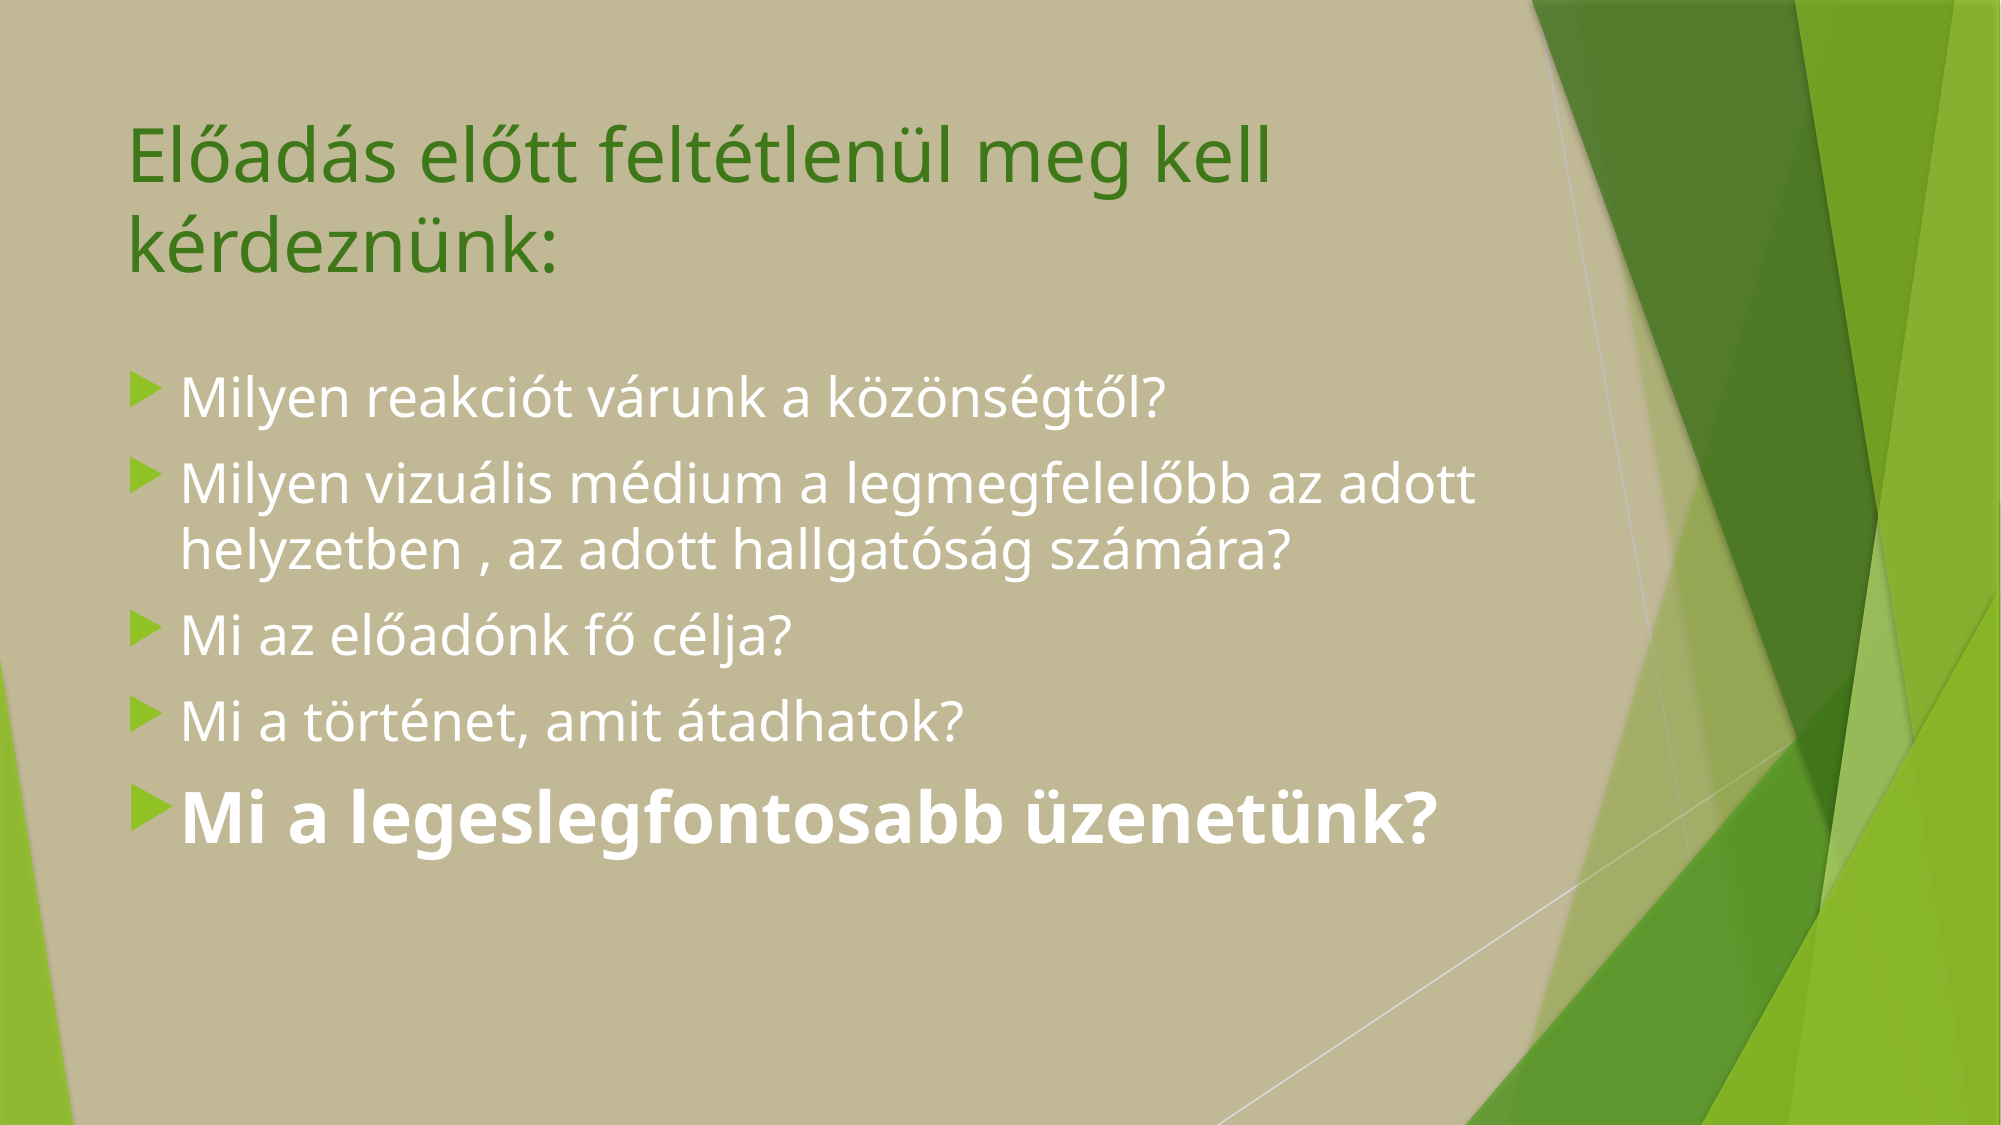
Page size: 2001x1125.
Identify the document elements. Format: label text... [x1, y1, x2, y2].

title Előadás előtt feltétlenül meg kell kérdeznünk: [111, 99, 1522, 317]
list Milyen reakciót várunk a közönségtől? Milyen vizuális médium a legmegfelelőbb az adott helyzetben , az adott hallgatóság számára? Mi az előadónk fő célja? Mi a történet, amit átadhatok? Mi a legeslegfontosabb üzenetünk? [111, 354, 1522, 992]
